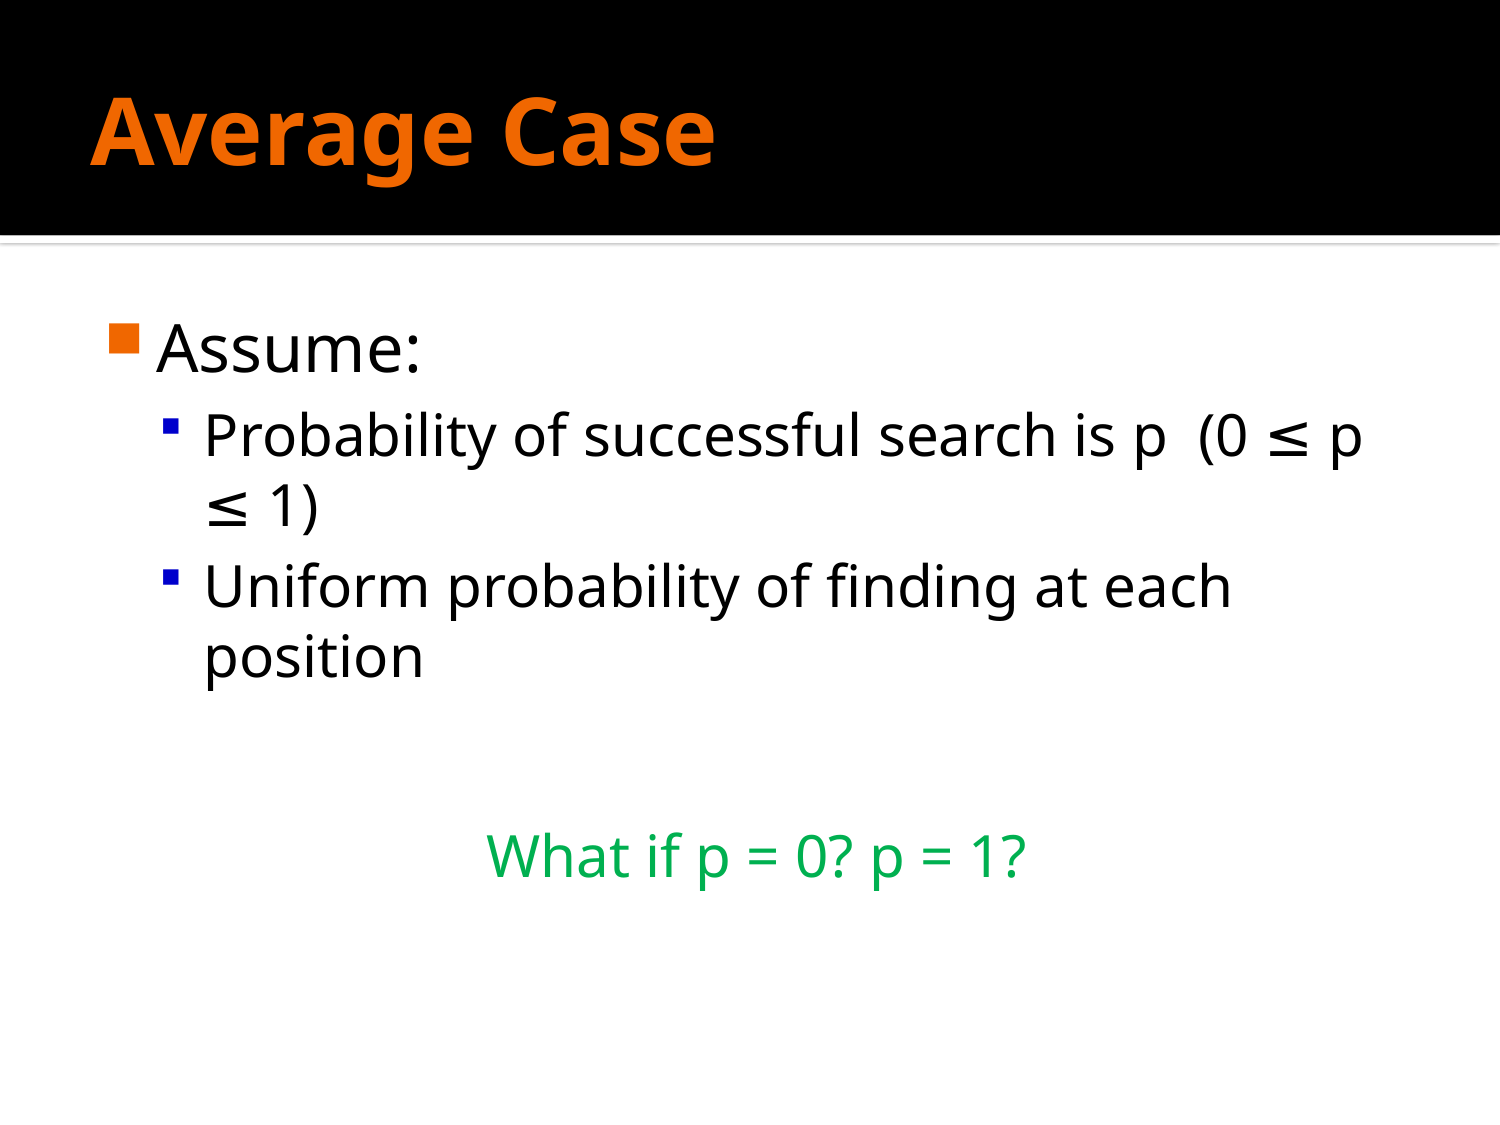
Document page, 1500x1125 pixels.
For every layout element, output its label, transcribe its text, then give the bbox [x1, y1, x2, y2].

title Average Case [75, 25, 1425, 231]
